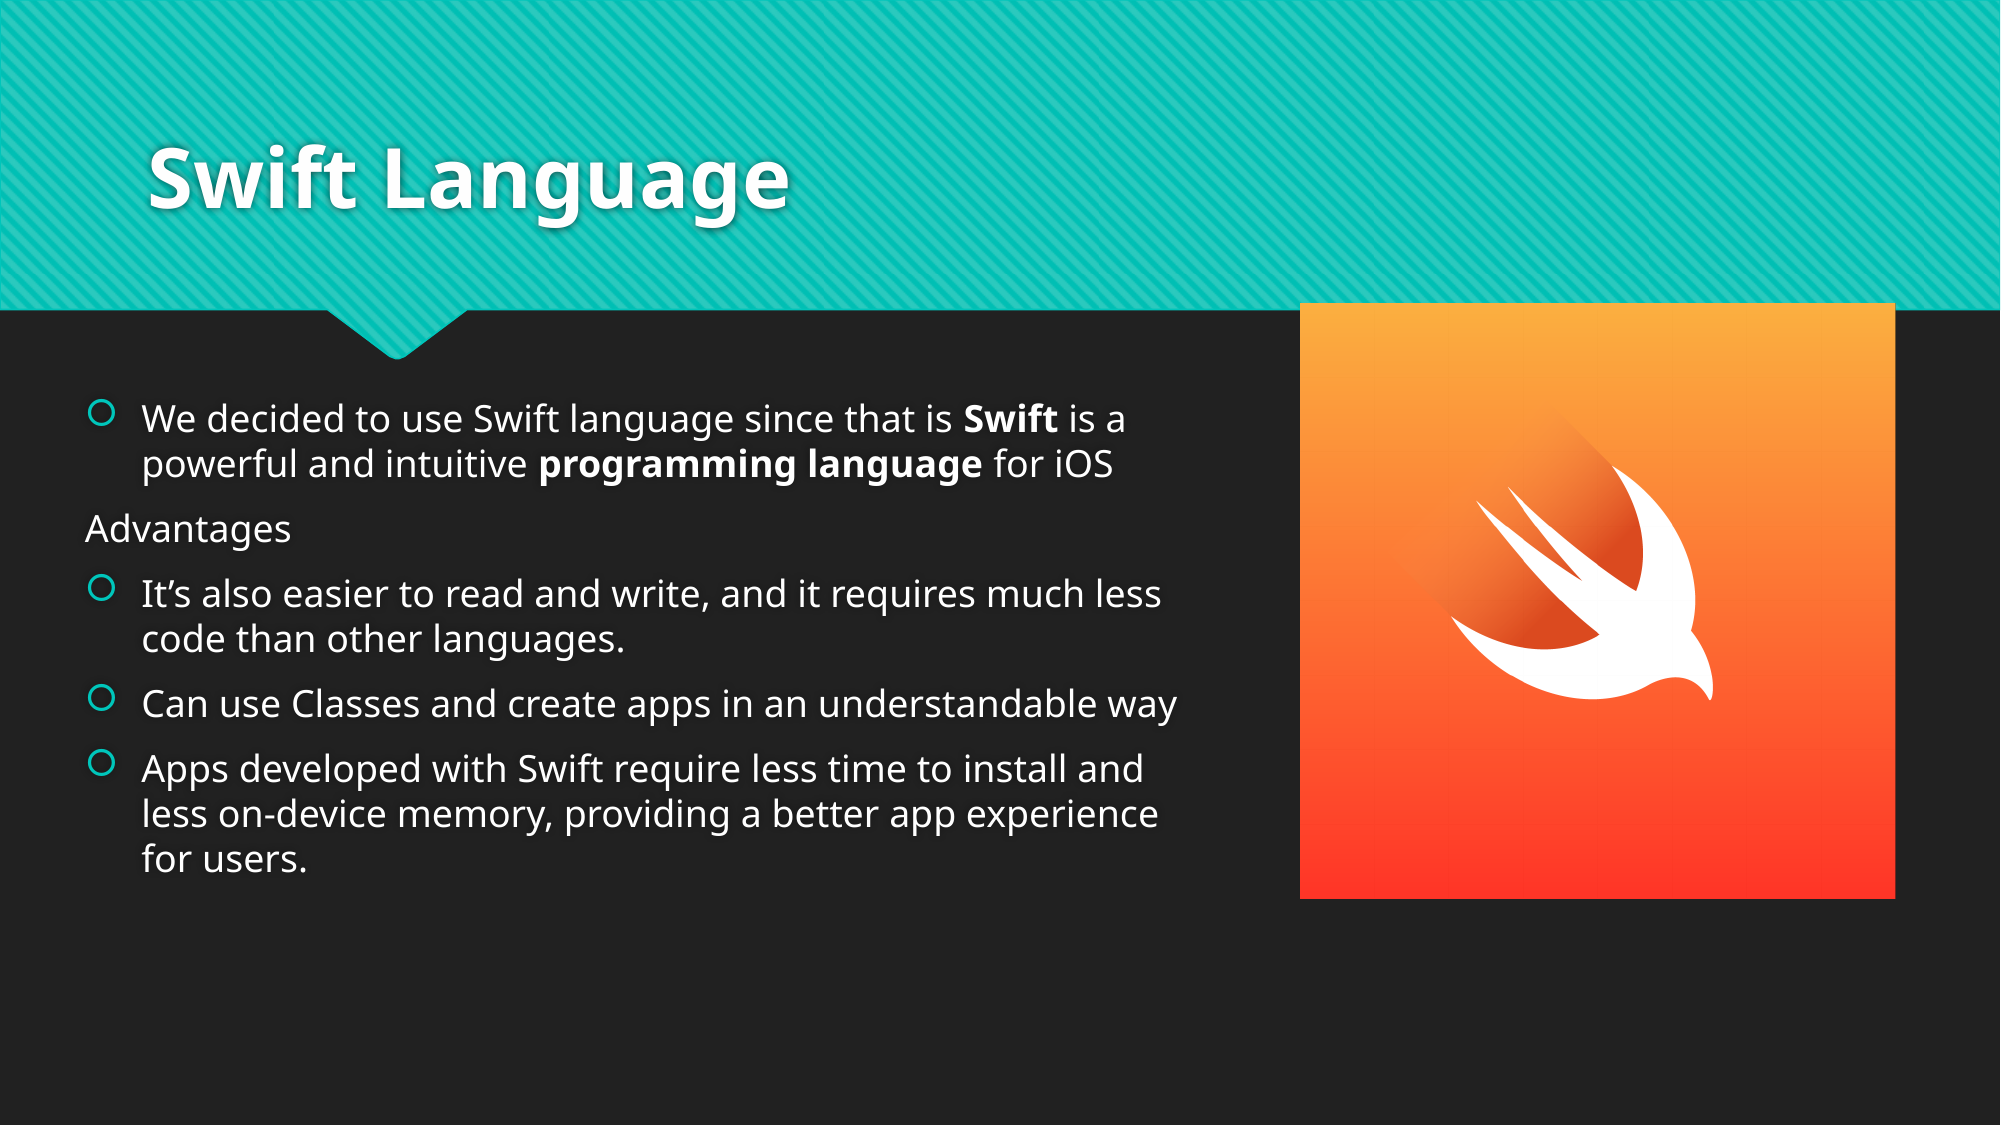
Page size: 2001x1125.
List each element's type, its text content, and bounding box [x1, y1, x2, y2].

title Swift Language [132, 73, 1868, 233]
list We decided to use Swift language since that is Swift is a powerful and intuitive programming language for iOS Advantages It’s also easier to read and write, and it requires much less code than other languages. Can use Classes and create apps in an understandable way Apps developed with Swift require less time to install and less on-device memory, providing a better app experience for users. [70, 447, 1211, 1022]
picture [1300, 302, 1897, 899]
